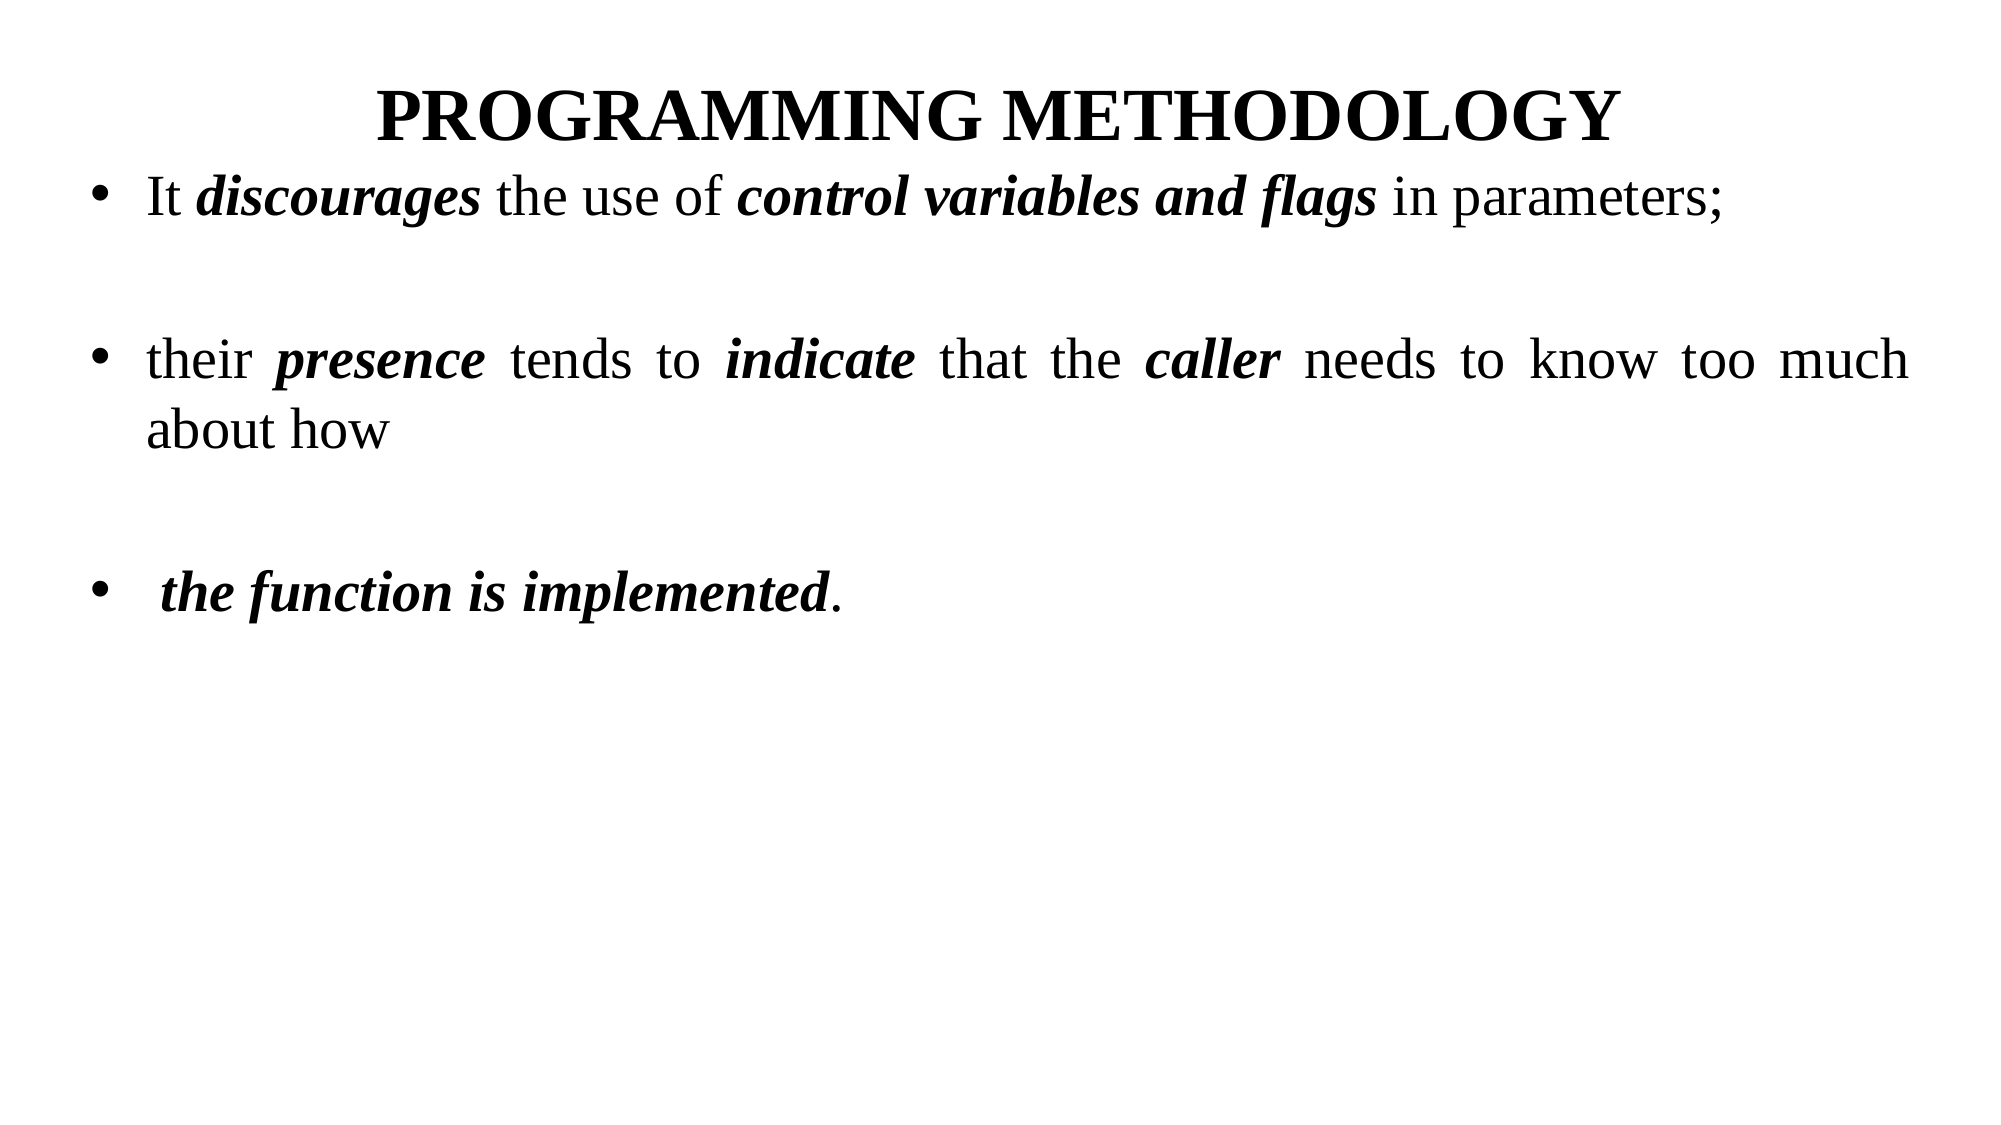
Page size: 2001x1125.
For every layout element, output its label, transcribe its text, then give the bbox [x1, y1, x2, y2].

title PROGRAMMING METHODOLOGY [324, 45, 1675, 149]
list It discourages the use of control variables and flags in parameters; their presence tends to indicate that the caller needs to know too much about how the function is implemented. [75, 149, 1925, 1005]
